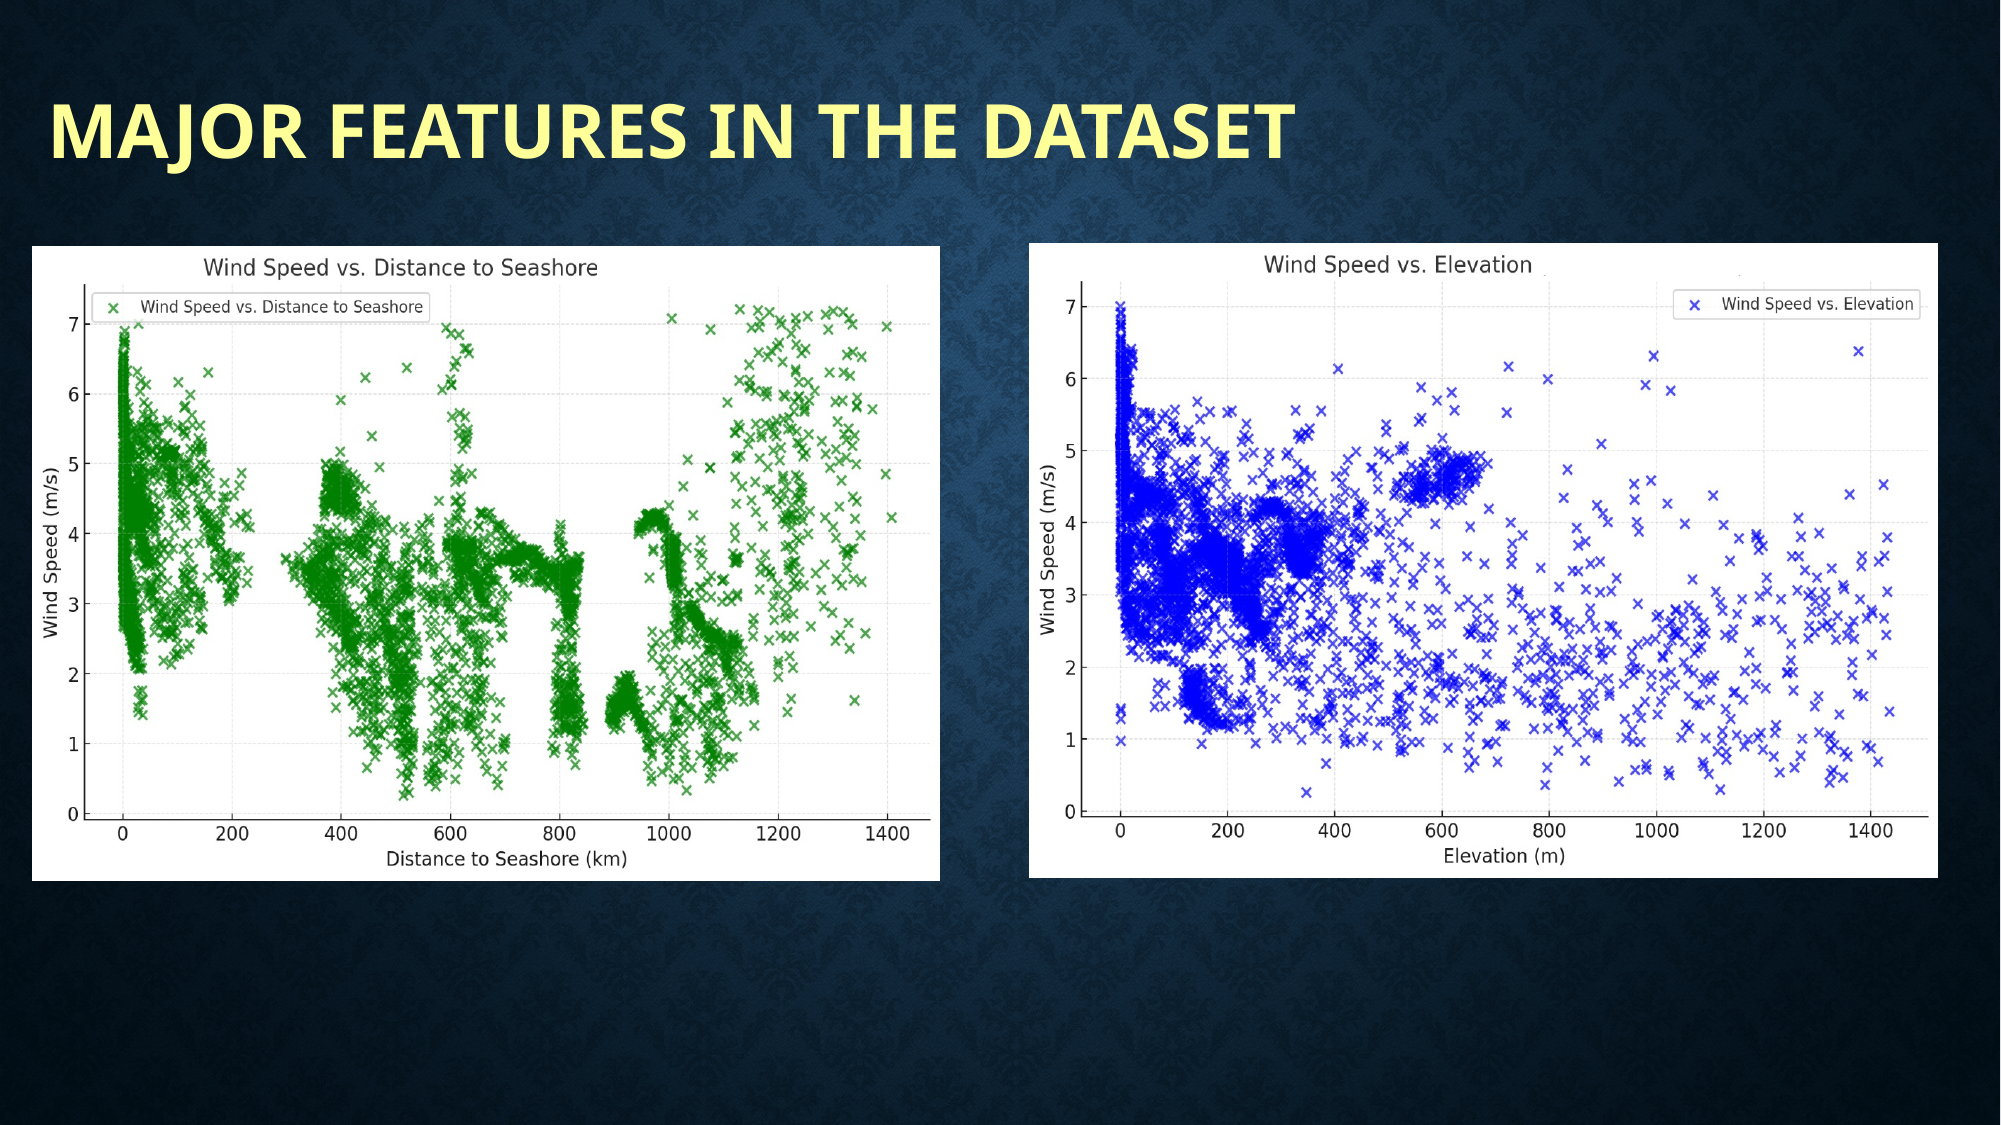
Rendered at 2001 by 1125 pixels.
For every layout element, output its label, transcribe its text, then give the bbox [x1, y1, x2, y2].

picture [31, 245, 940, 881]
picture [1029, 242, 1938, 878]
title Major features in the dataset [32, 25, 1731, 244]
